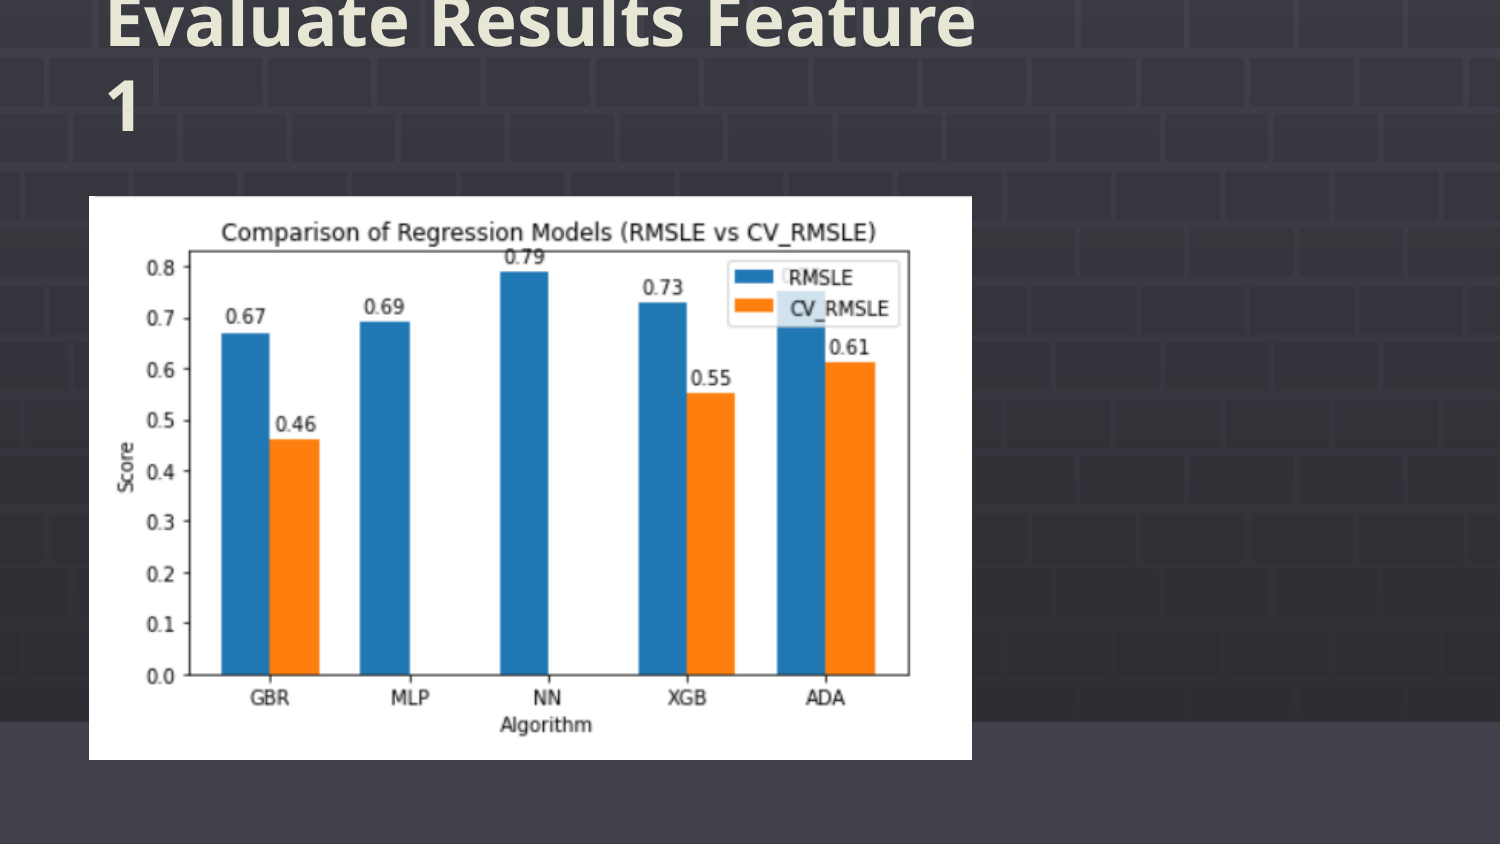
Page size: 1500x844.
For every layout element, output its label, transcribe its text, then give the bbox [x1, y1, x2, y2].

title Evaluate Results Feature 1 [89, 36, 1022, 161]
picture [89, 196, 972, 761]
